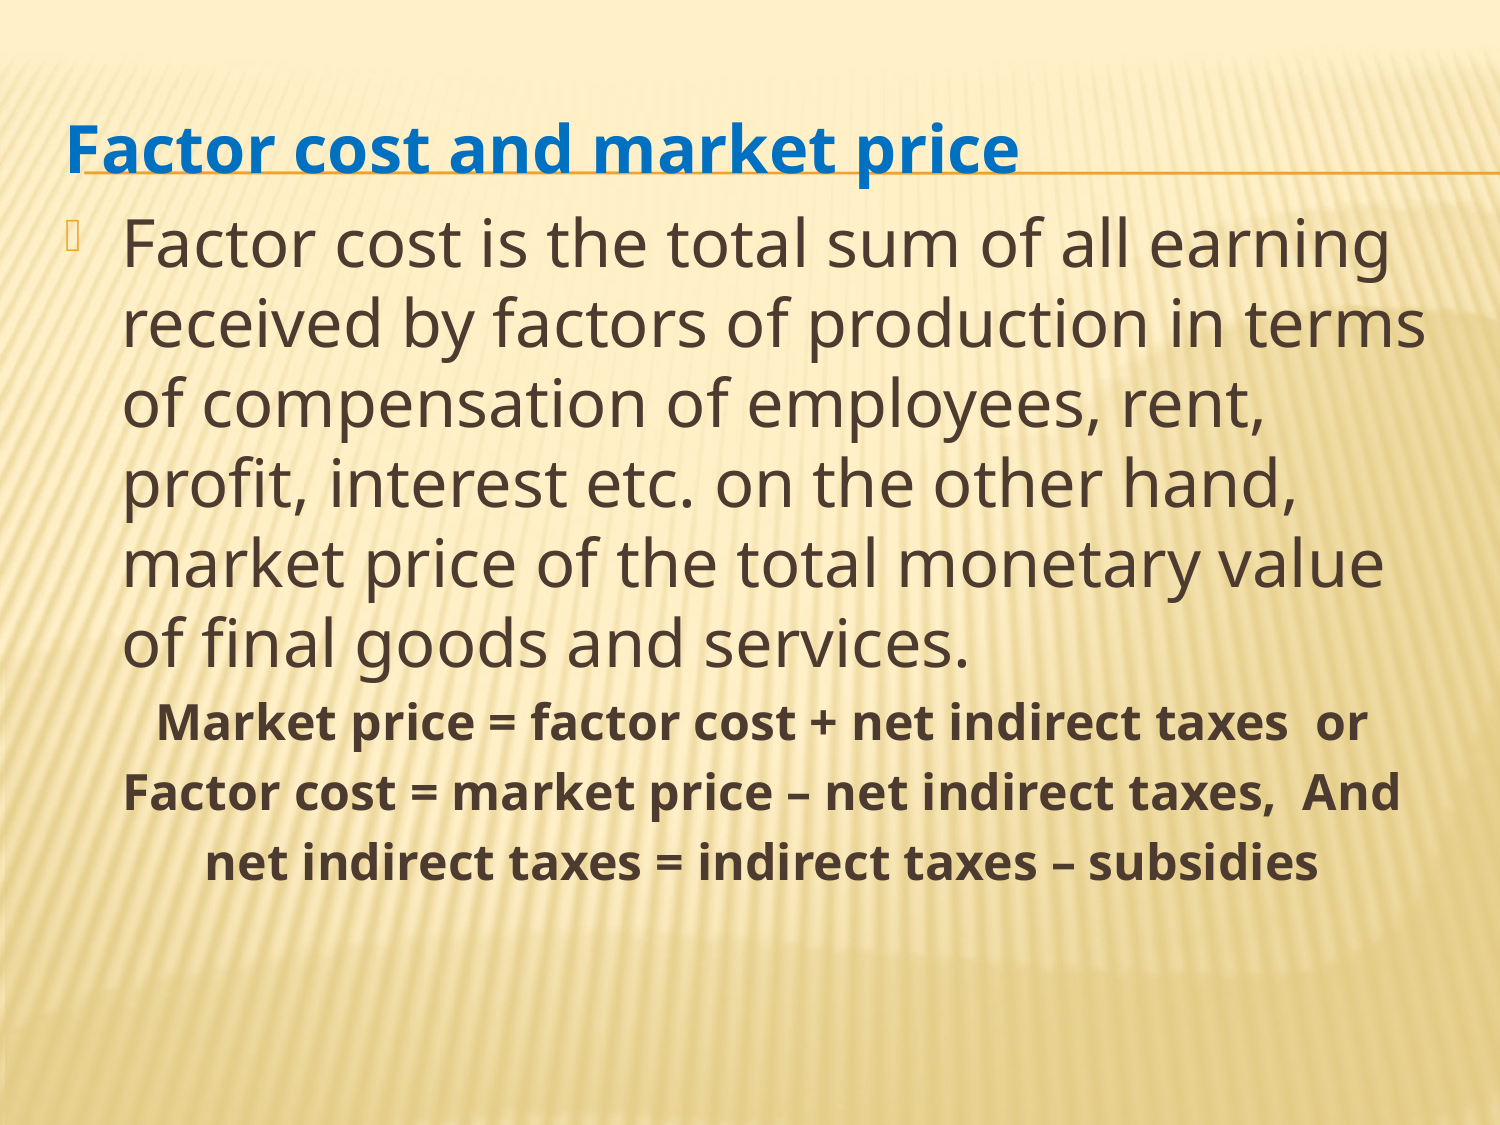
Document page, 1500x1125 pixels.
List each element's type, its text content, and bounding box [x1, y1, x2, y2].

list Factor cost and market price Factor cost is the total sum of all earning received by factors of production in terms of compensation of employees, rent, profit, interest etc. on the other hand, market price of the total monetary value of final goods and services. Market price = factor cost + net indirect taxes or Factor cost = market price – net indirect taxes, And net indirect taxes = indirect taxes – subsidies [50, 99, 1475, 975]
